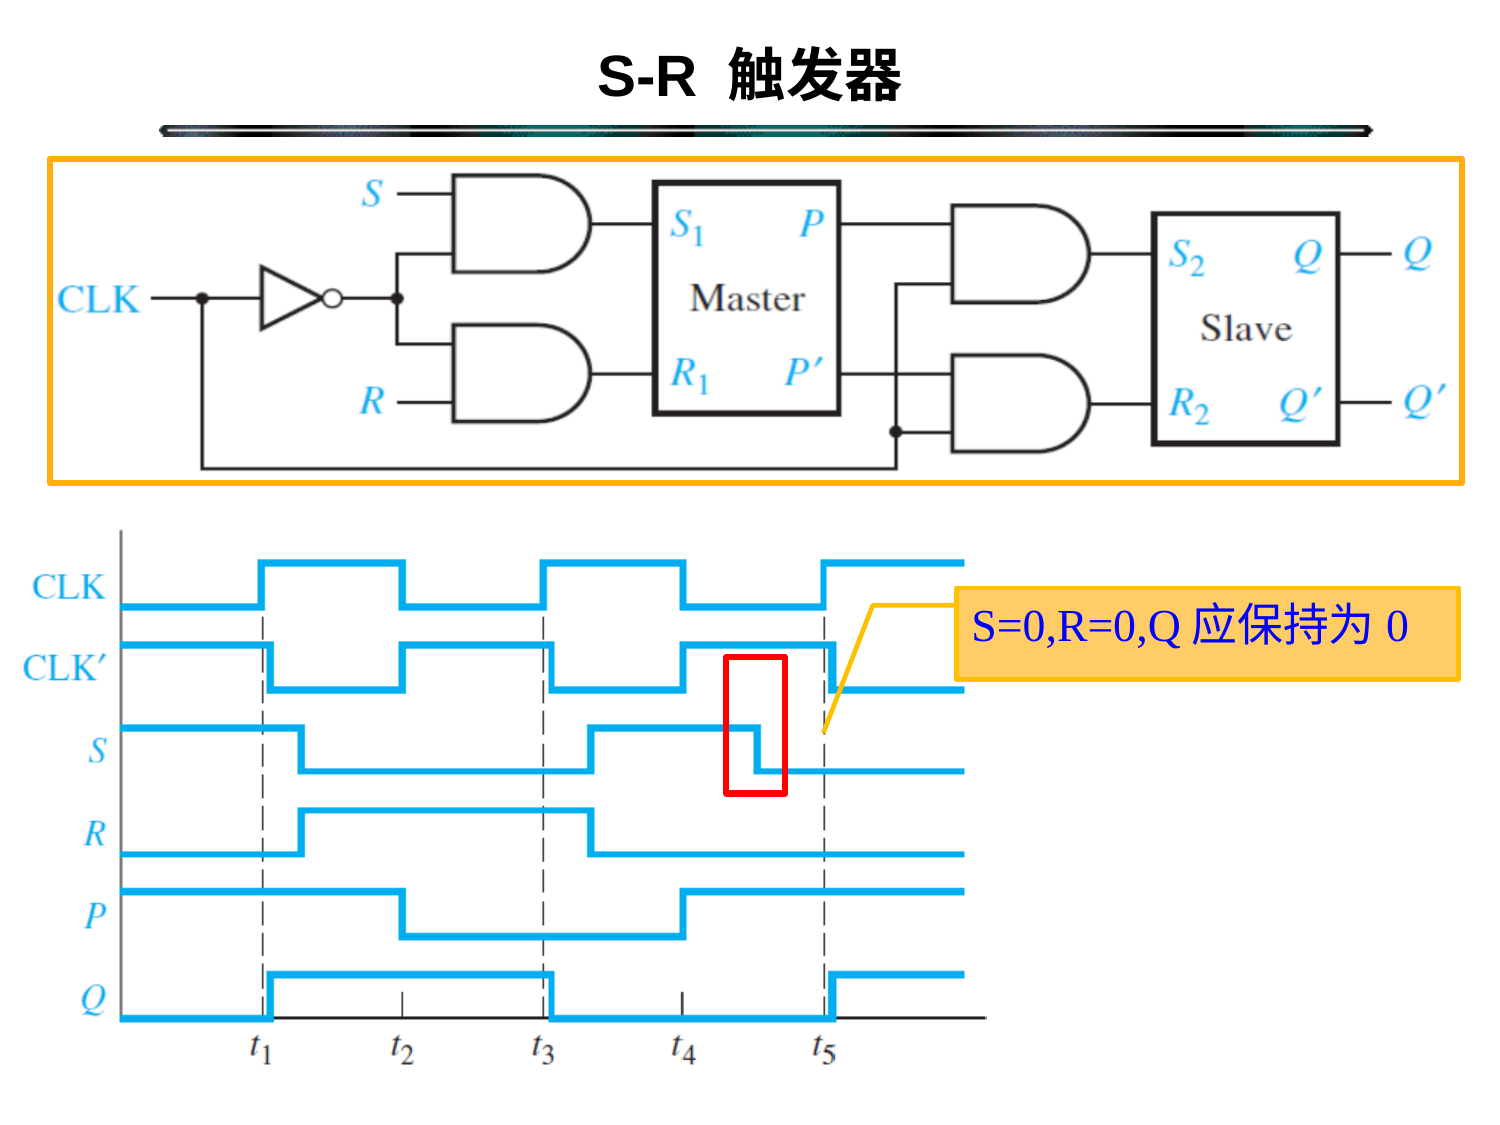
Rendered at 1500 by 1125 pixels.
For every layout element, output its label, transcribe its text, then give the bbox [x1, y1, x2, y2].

picture [52, 161, 1459, 480]
text_box S=0,R=0,Q应保持为0 [991, 588, 1459, 680]
picture [22, 514, 987, 1071]
picture [159, 125, 1377, 138]
text_box S-R 触发器 [0, 31, 1500, 116]
